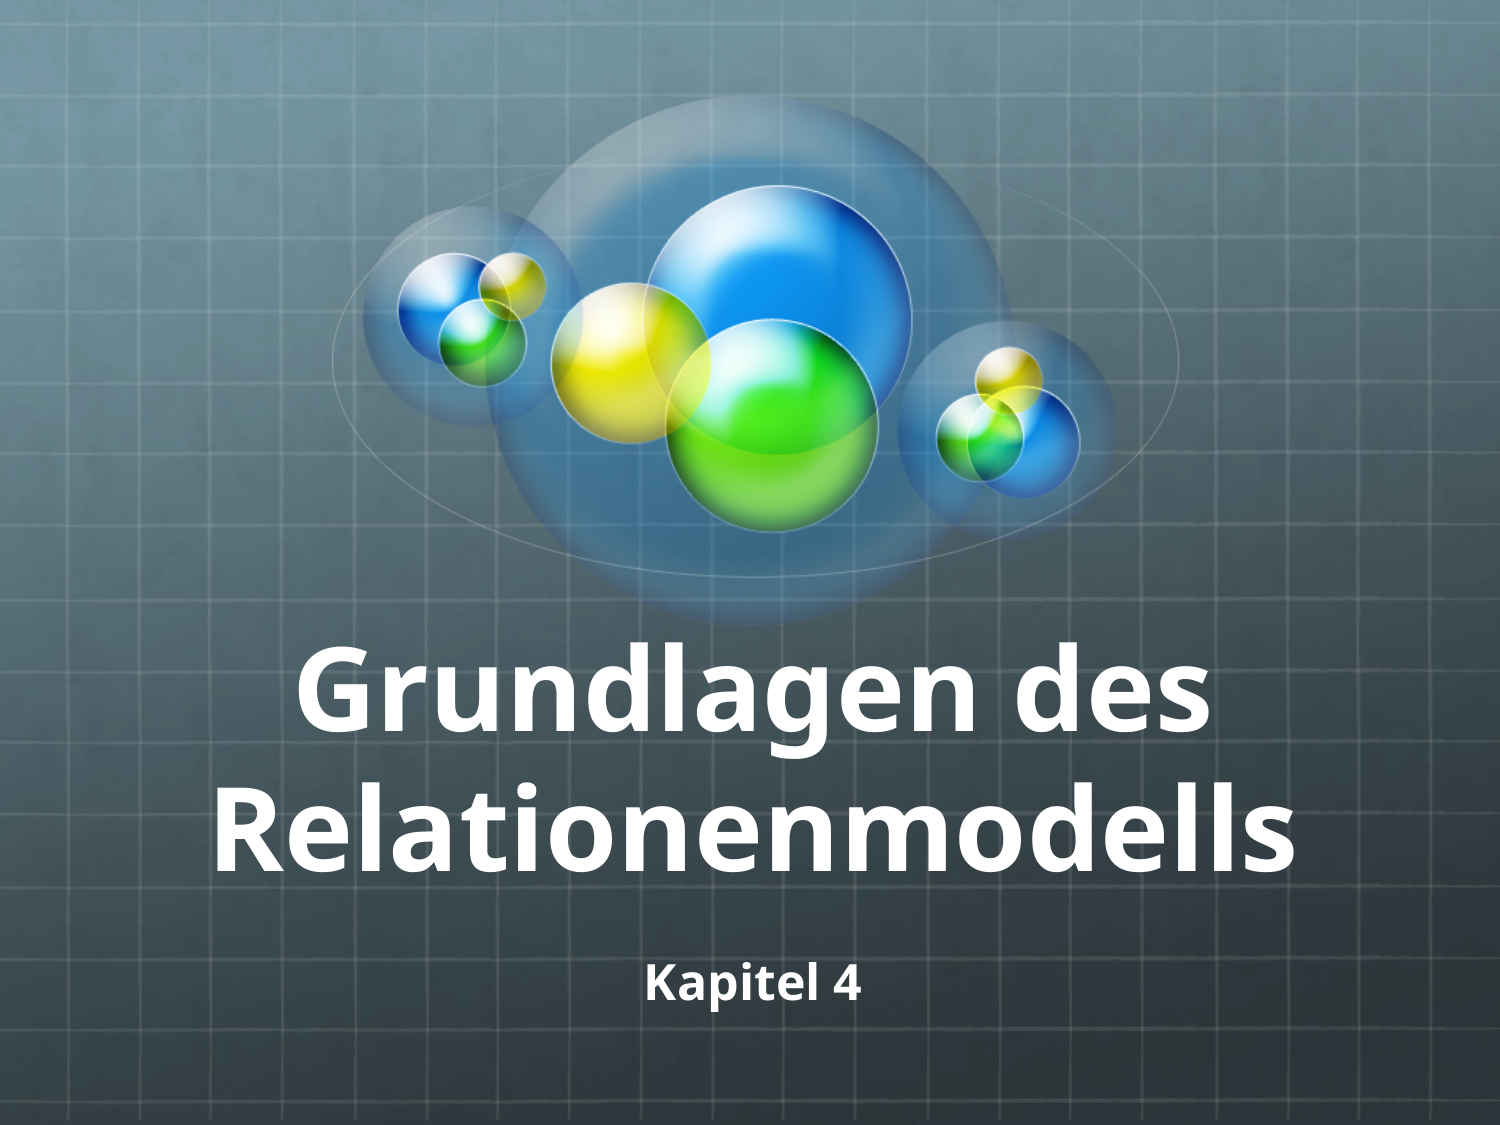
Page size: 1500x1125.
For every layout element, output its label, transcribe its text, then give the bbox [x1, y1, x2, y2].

title Grundlagen des Relationenmodells [134, 556, 1372, 903]
subtitle Kapitel 4 [134, 942, 1372, 1112]
picture [0, 0, 1500, 1125]
